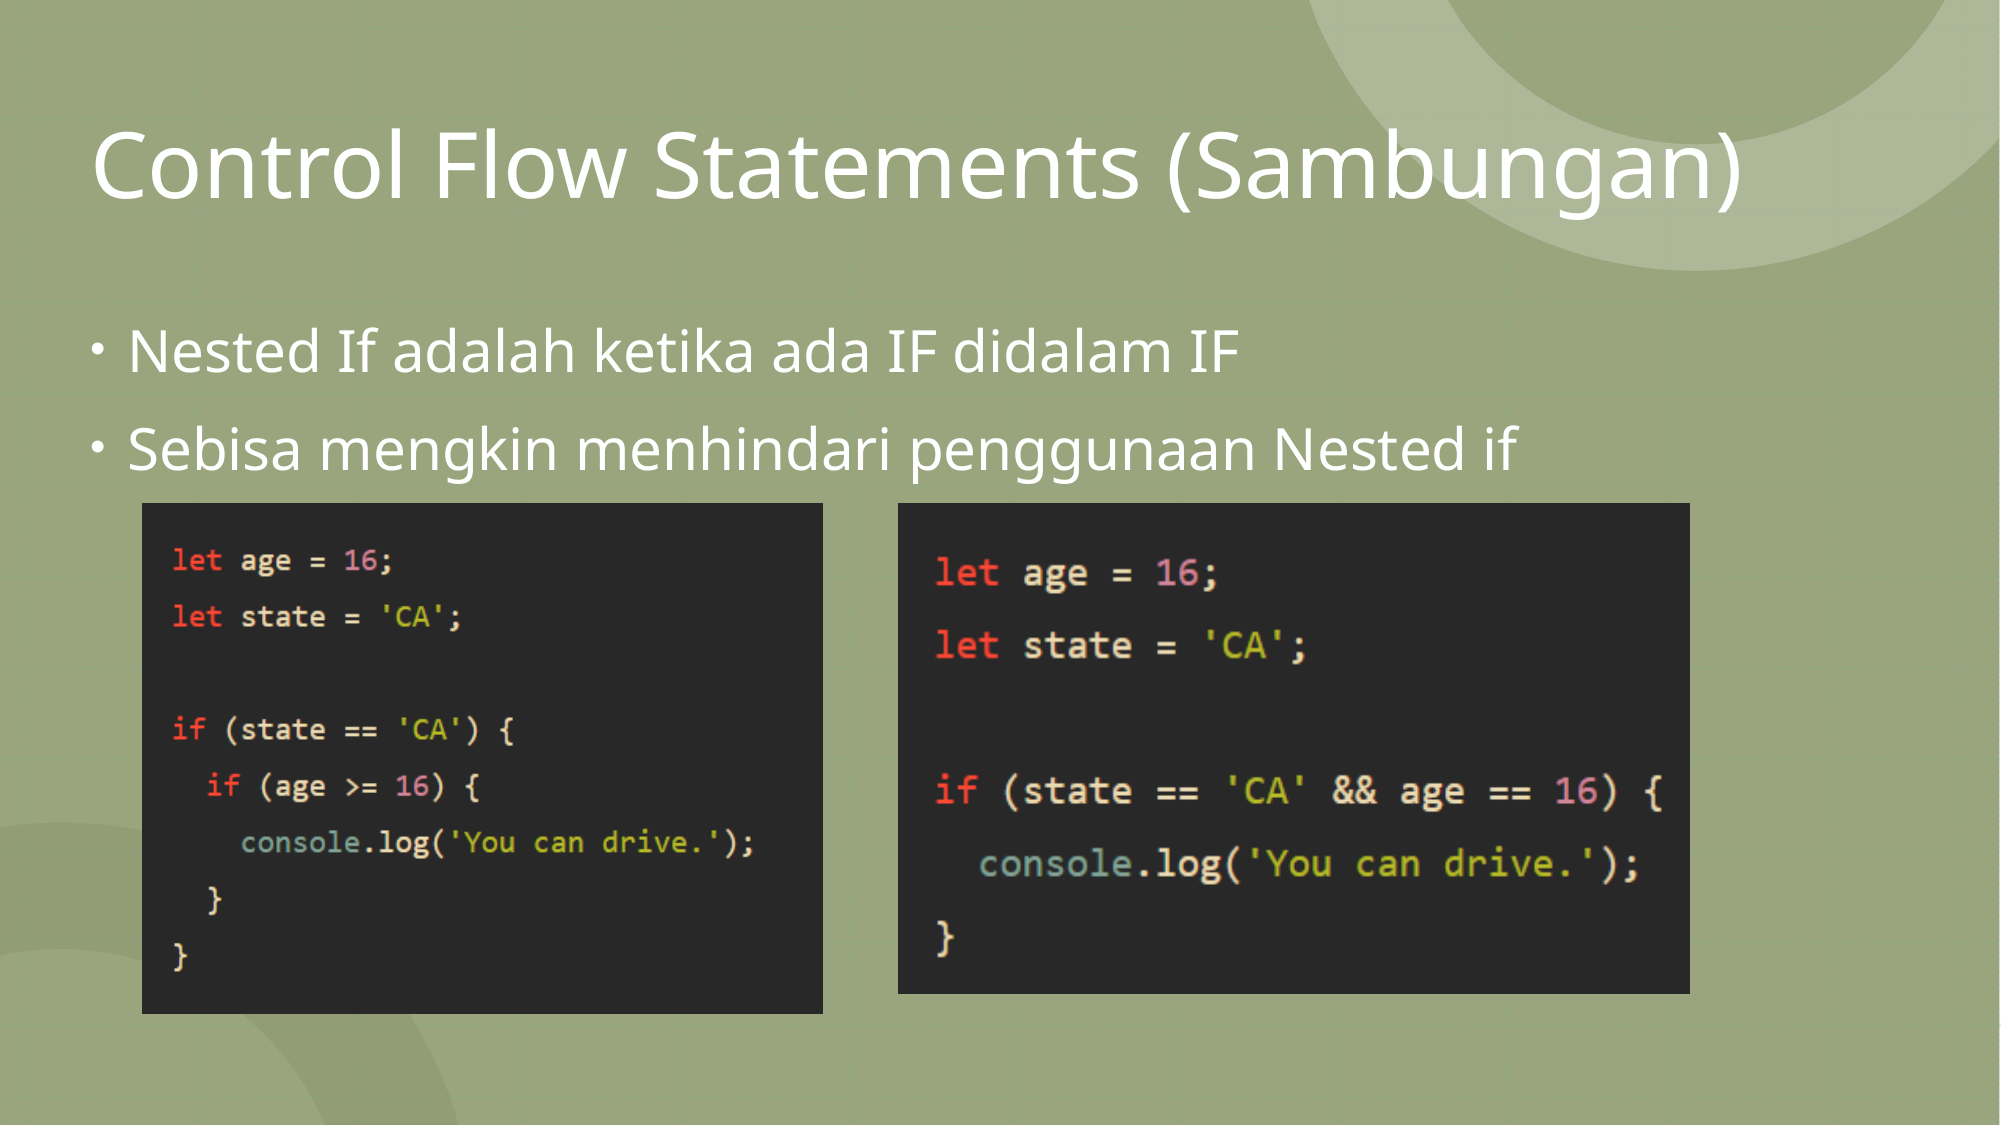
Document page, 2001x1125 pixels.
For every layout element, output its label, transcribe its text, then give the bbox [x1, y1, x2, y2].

picture [142, 503, 823, 1014]
title Control Flow Statements (Sambungan) [75, 59, 1834, 278]
picture [898, 503, 1690, 994]
list Nested If adalah ketika ada IF didalam IF Sebisa mengkin menhindari penggunaan Nested if [75, 299, 1834, 1014]
